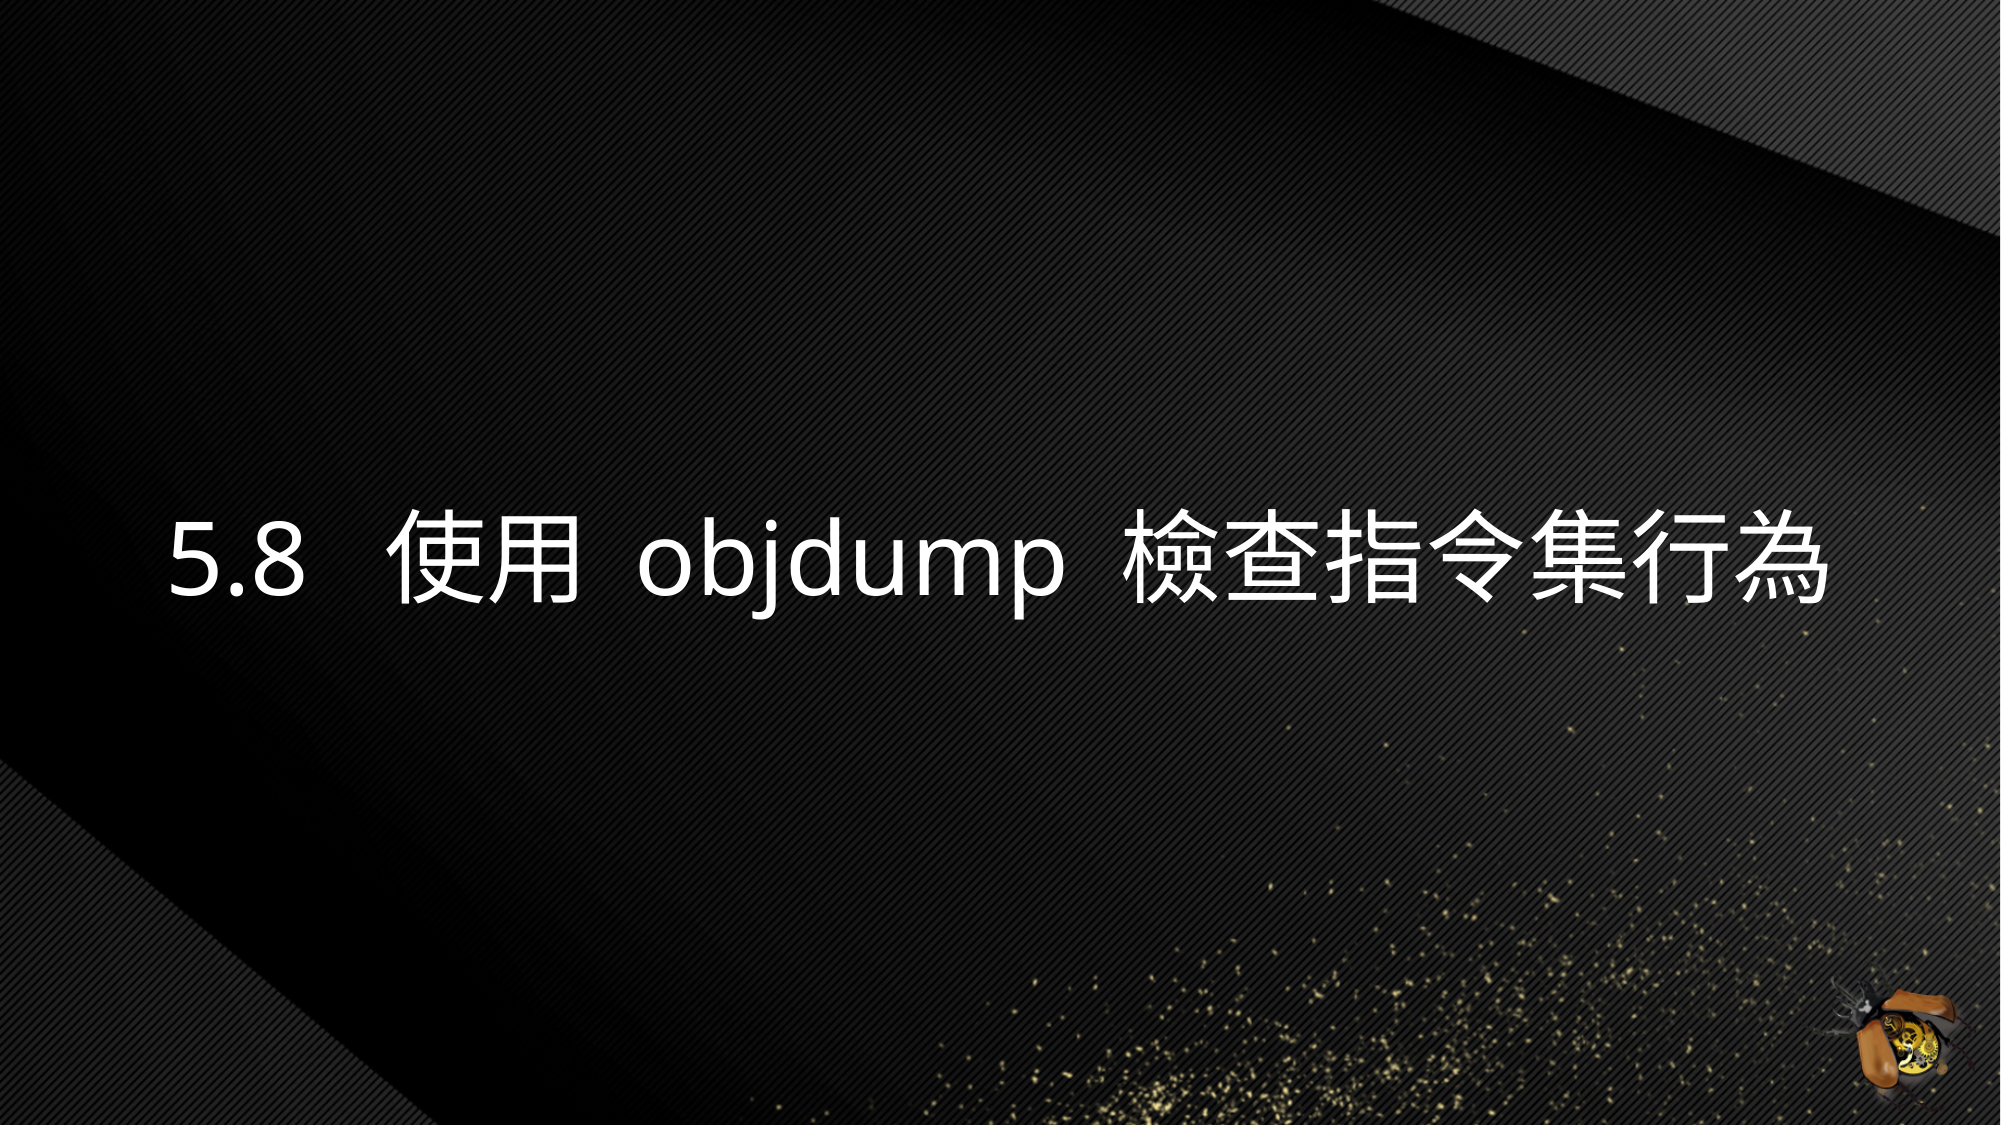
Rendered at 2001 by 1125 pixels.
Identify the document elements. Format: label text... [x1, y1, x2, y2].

picture [0, 0, 2001, 1125]
title 5.8 使用 objdump 檢查指令集行為 [137, 453, 1863, 672]
